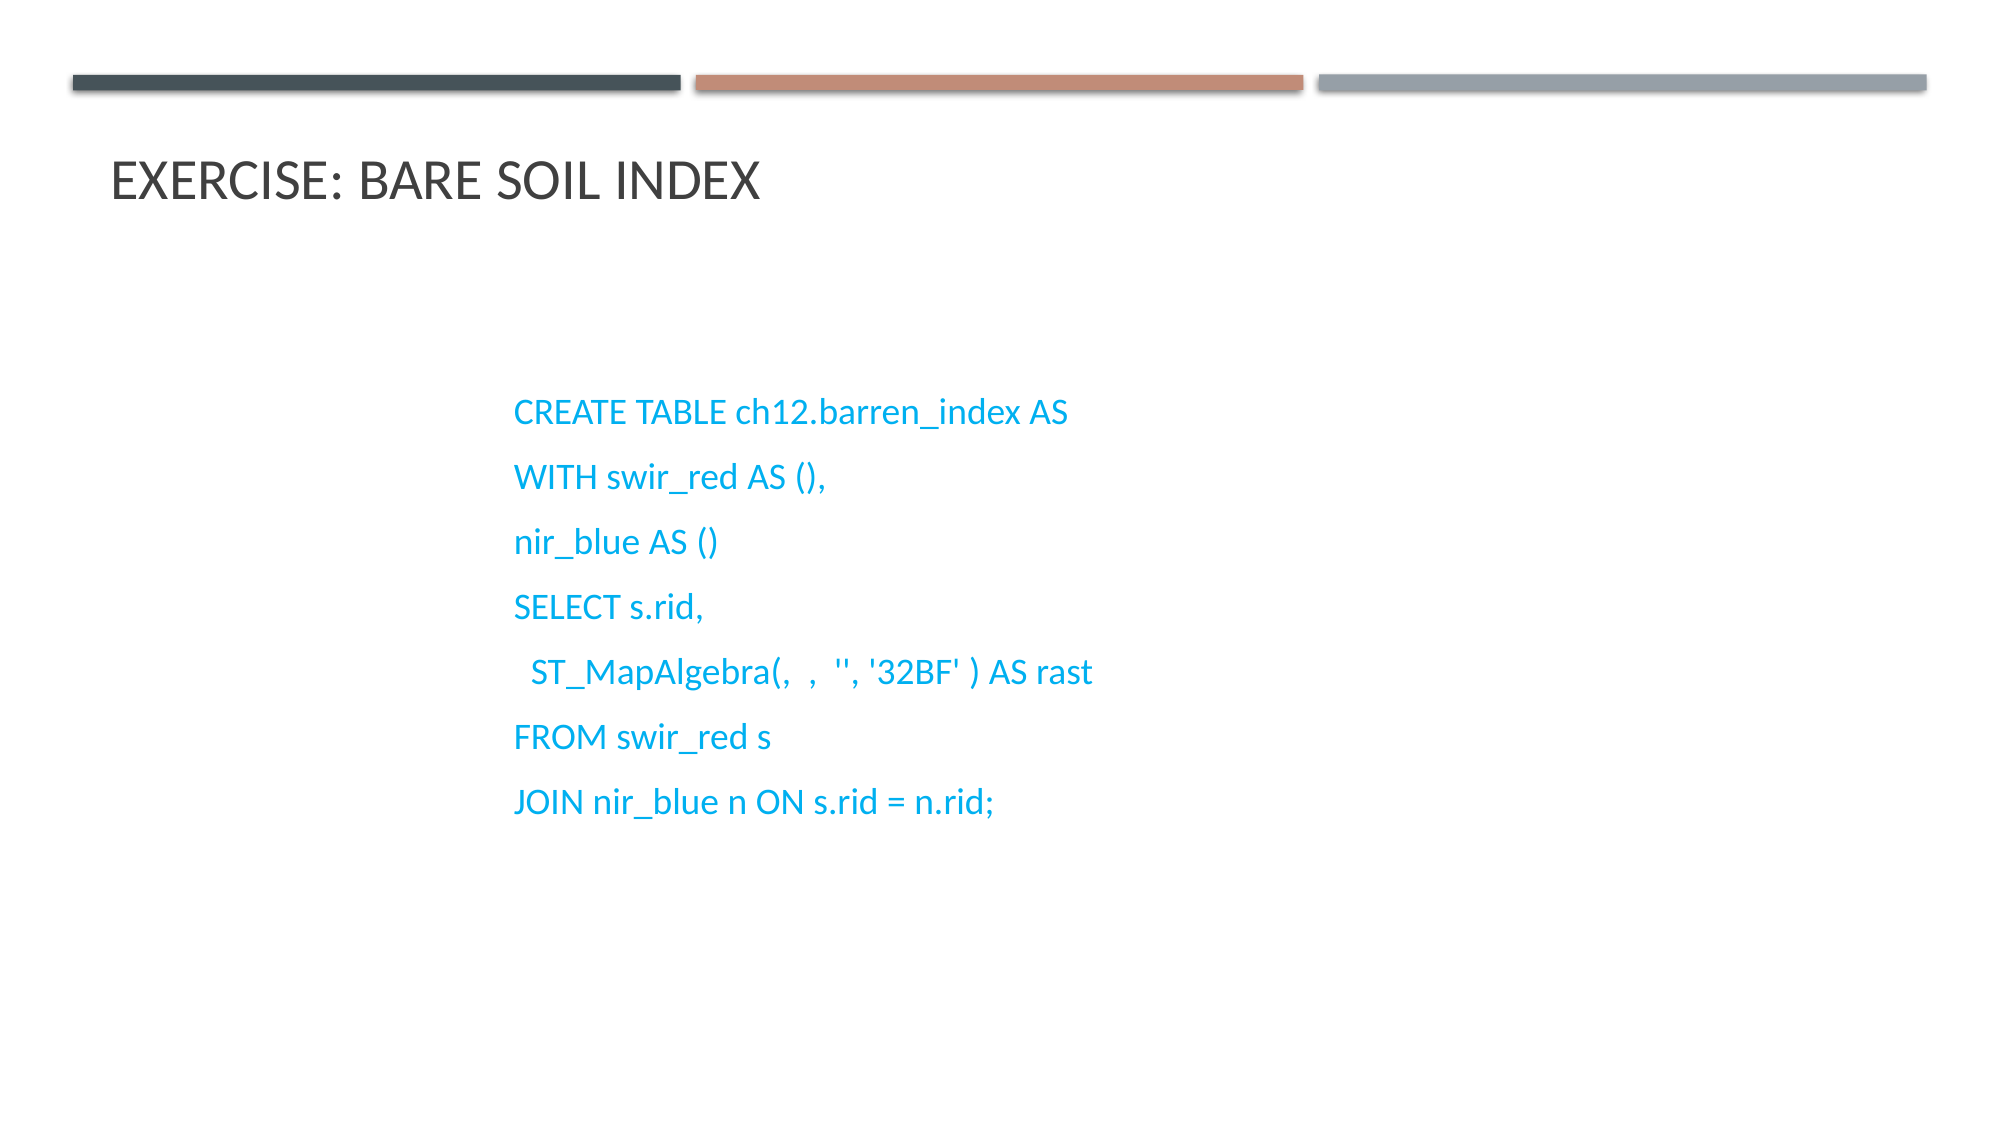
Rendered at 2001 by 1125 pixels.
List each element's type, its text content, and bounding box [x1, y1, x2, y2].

title Exercise: Bare soil index [95, 115, 1905, 219]
list CREATE TABLE ch12.barren_index AS WITH swir_red AS (), nir_blue AS () SELECT s.rid, ST_MapAlgebra(, , '', '32BF' ) AS rast FROM swir_red s JOIN nir_blue n ON s.rid = n.rid; [498, 255, 1353, 955]
